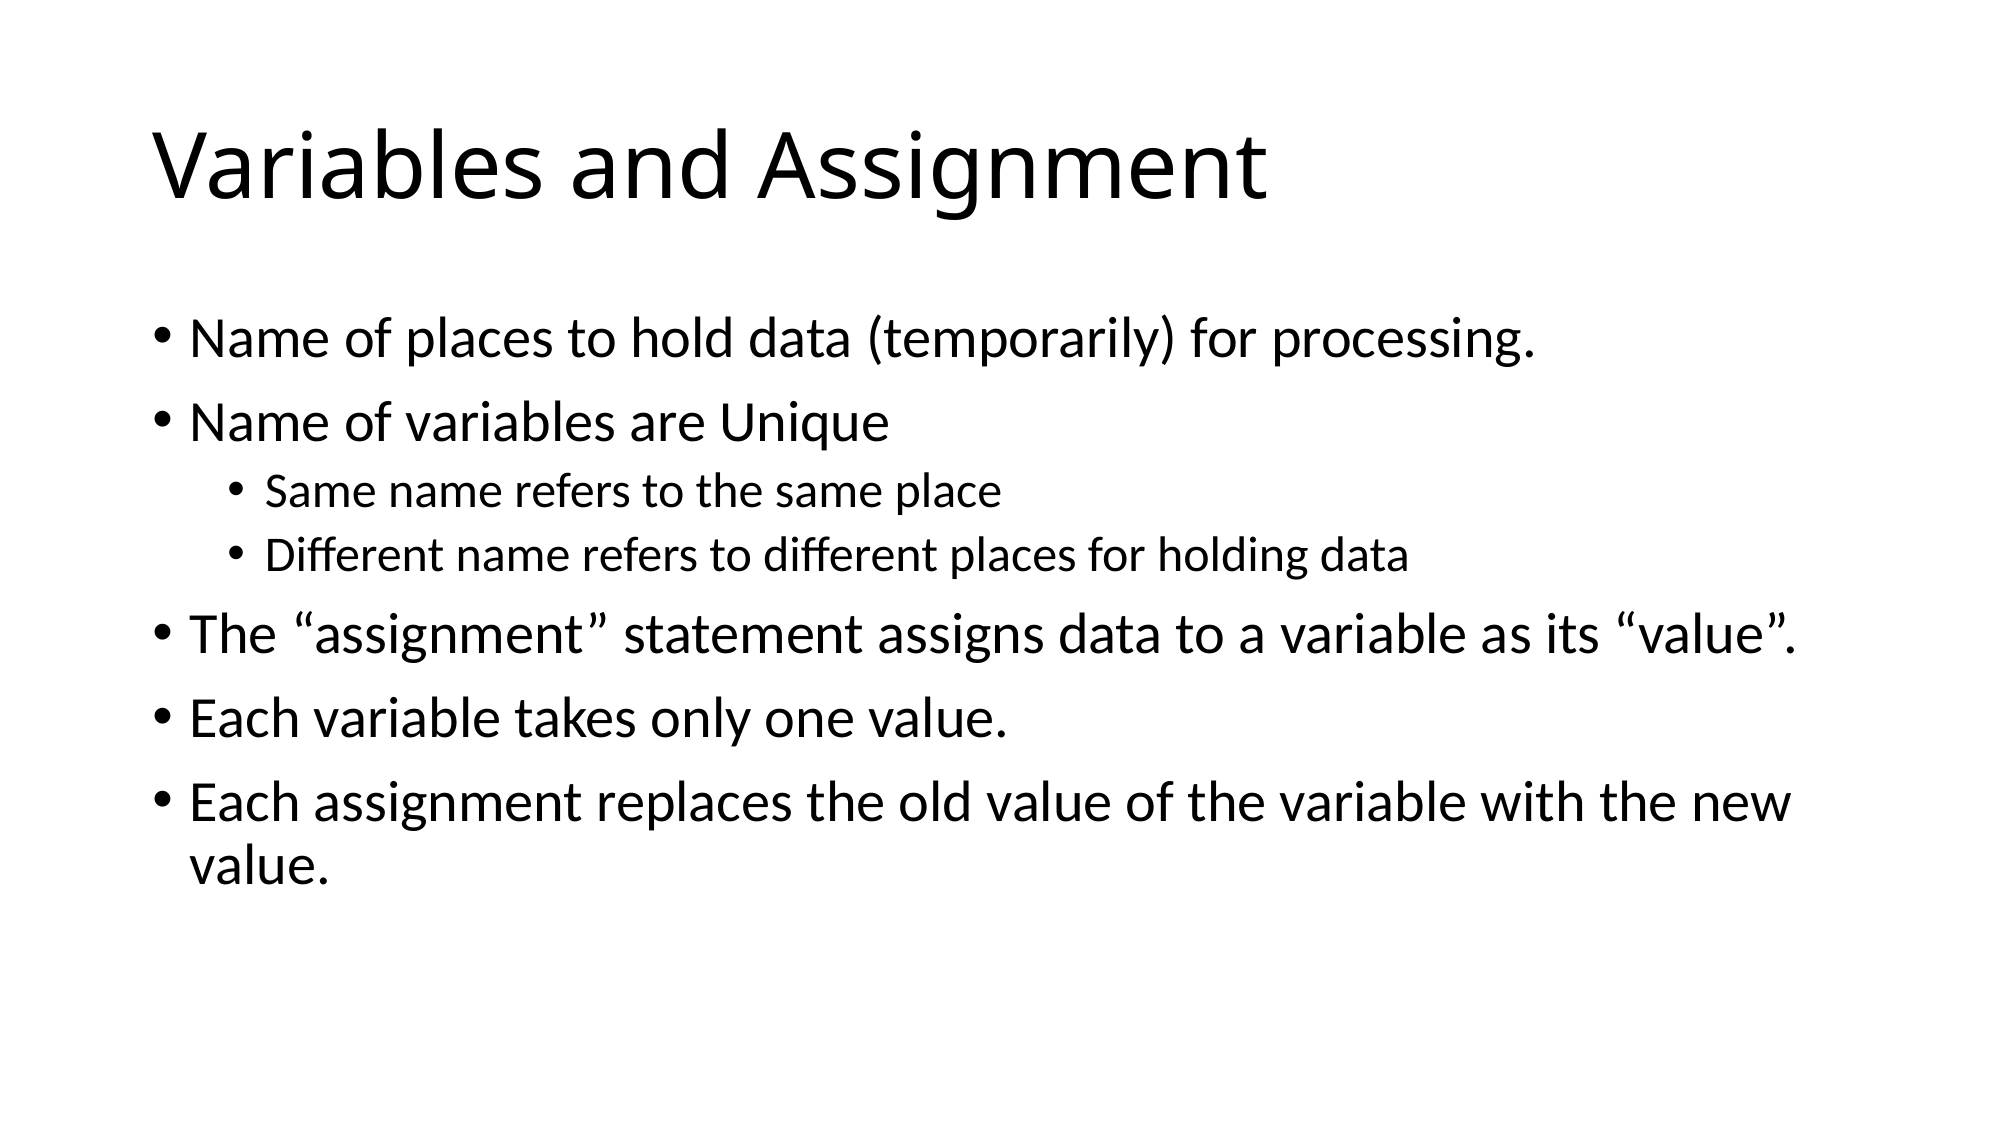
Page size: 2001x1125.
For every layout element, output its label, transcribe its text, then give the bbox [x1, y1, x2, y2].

title Variables and Assignment [137, 59, 1863, 278]
list Name of places to hold data (temporarily) for processing. Name of variables are Unique Same name refers to the same place Different name refers to different places for holding data The “assignment” statement assigns data to a variable as its “value”. Each variable takes only one value. Each assignment replaces the old value of the variable with the new value. [137, 299, 1863, 1014]
